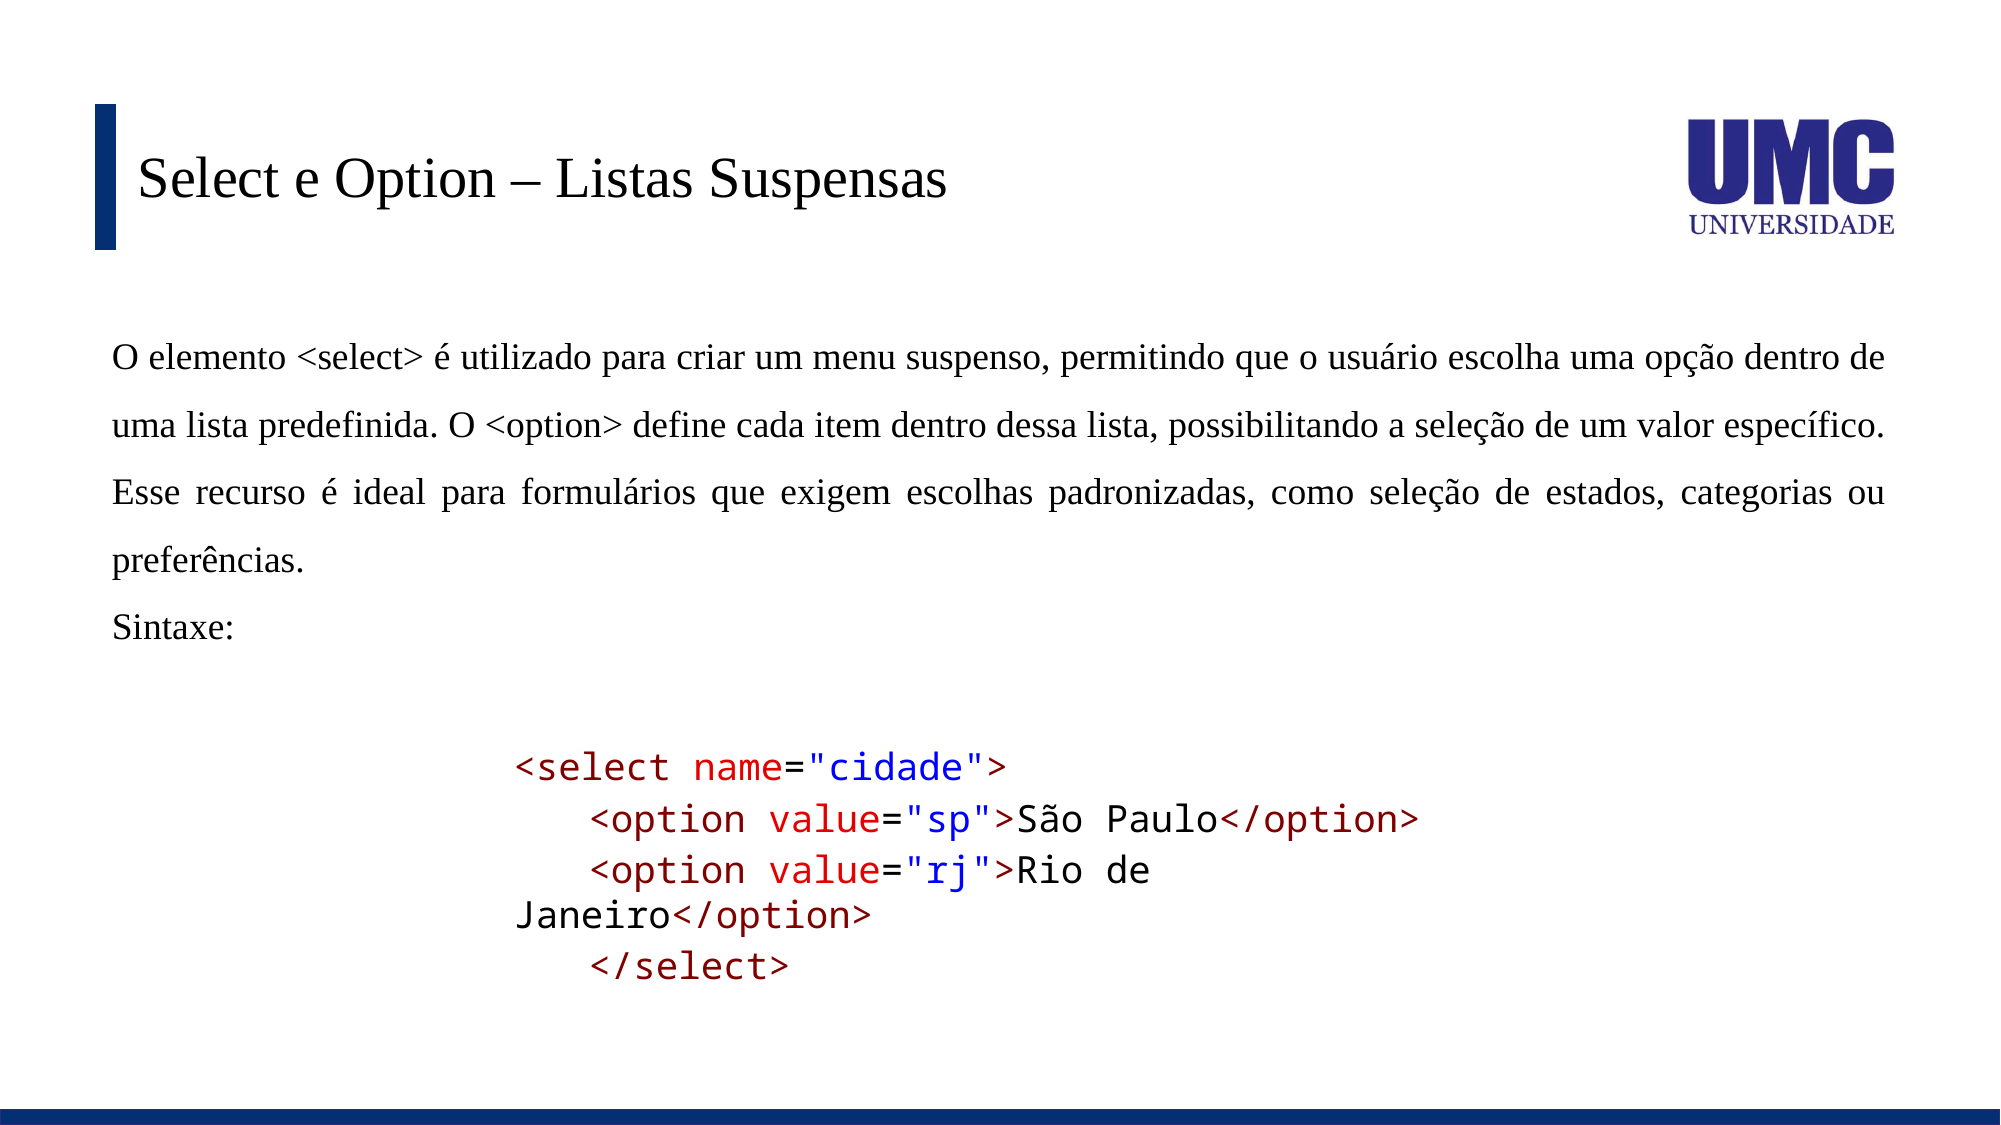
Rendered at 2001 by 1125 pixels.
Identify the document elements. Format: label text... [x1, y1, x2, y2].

picture [1, 1110, 1999, 1124]
list O elemento <select> é utilizado para criar um menu suspenso, permitindo que o usuário escolha uma opção dentro de uma lista predefinida. O <option> define cada item dentro dessa lista, possibilitando a seleção de um valor específico. Esse recurso é ideal para formulários que exigem escolhas padronizadas, como seleção de estados, categorias ou preferências. Sintaxe: [97, 302, 1903, 648]
text_box <select name="cidade"> <option value="sp">São Paulo</option> <option value="rj">Rio de Janeiro</option> </select> [498, 735, 1502, 995]
title Select e Option – Listas Suspensas [122, 140, 1667, 214]
picture [95, 104, 116, 250]
picture [1686, 117, 1896, 237]
